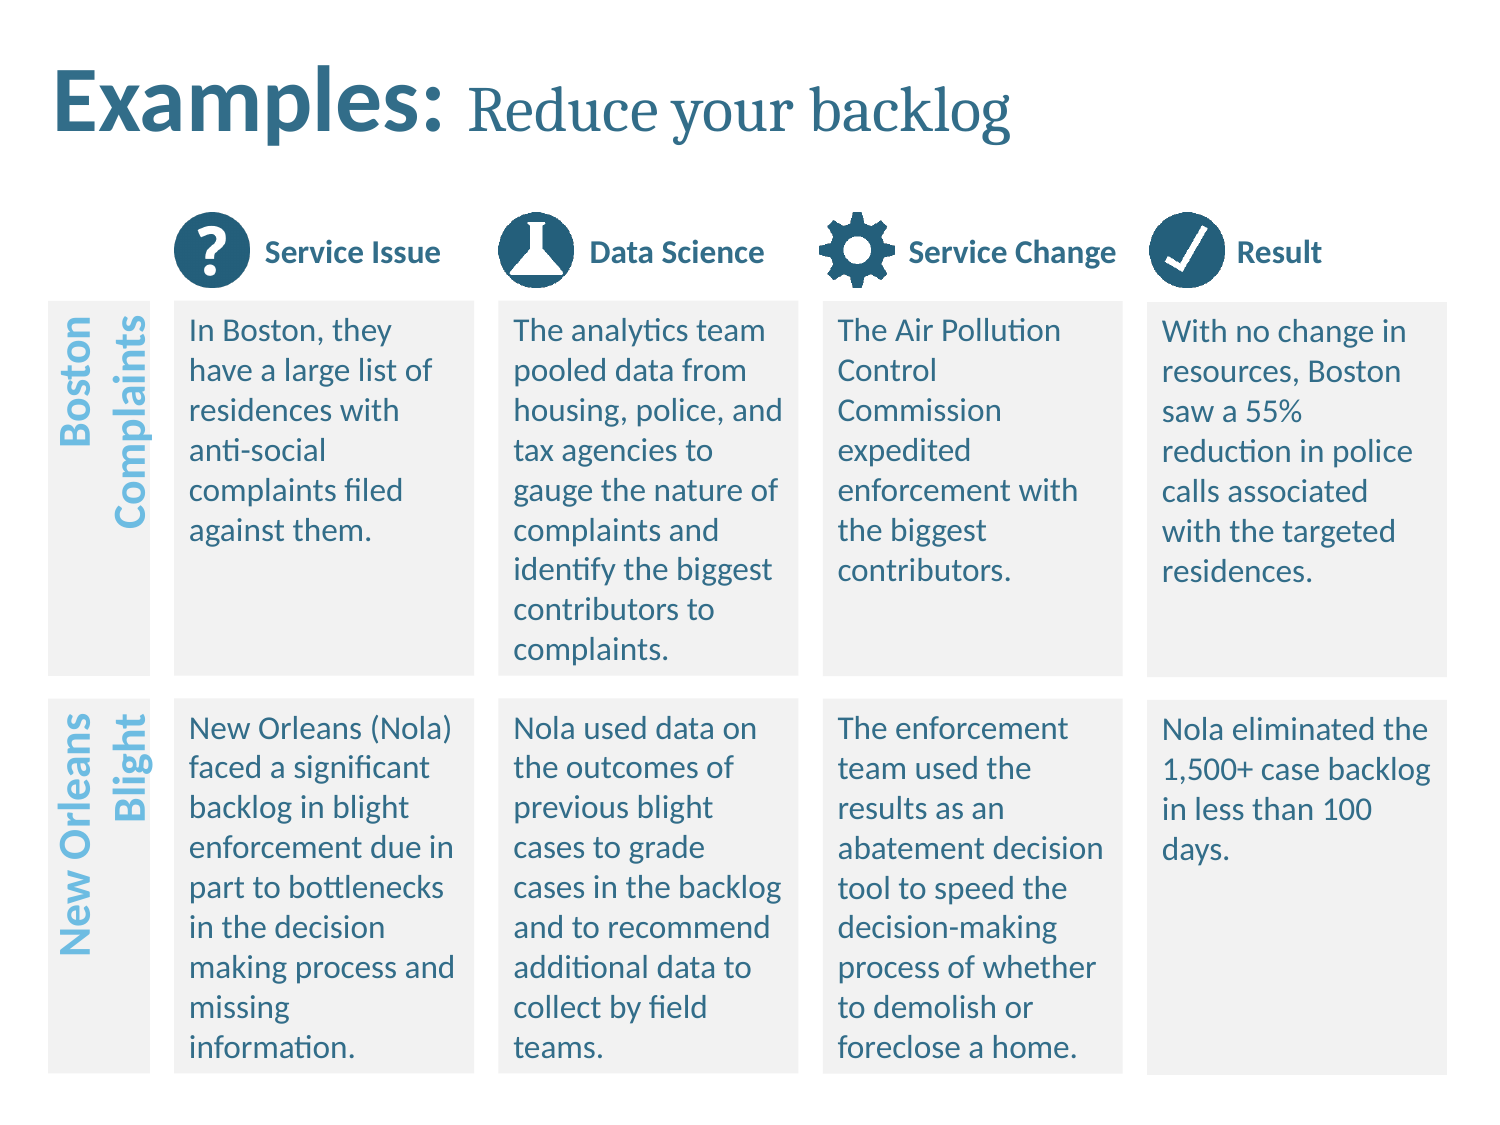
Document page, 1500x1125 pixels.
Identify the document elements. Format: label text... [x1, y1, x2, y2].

text_box New Orleans (Nola) faced a significant backlog in blight enforcement due in part to bottlenecks in the decision making process and missing information. [172, 696, 476, 1075]
picture [1149, 212, 1226, 288]
text_box Service Issue [255, 222, 476, 278]
picture [173, 212, 250, 288]
text_box The analytics team pooled data from housing, police, and tax agencies to gauge the nature of complaints and identify the biggest contributors to complaints. [496, 299, 801, 678]
text_box Nola used data on the outcomes of previous blight cases to grade cases in the backlog and to recommend additional data to collect by field teams. [496, 696, 801, 1075]
text_box The Air Pollution Control Commission expedited enforcement with the biggest contributors. [821, 299, 1125, 678]
text_box Data Science [577, 222, 781, 278]
text_box Boston Complaints [46, 299, 152, 678]
picture [819, 212, 896, 288]
text_box With no change in resources, Boston saw a 55% reduction in police calls associated with the targeted residences. [1145, 300, 1449, 679]
text_box Examples: Reduce your backlog [37, 0, 1474, 189]
text_box Service Change [901, 222, 1132, 278]
text_box The enforcement team used the results as an abatement decision tool to speed the decision-making process of whether to demolish or foreclose a home. [821, 697, 1125, 1076]
text_box Nola eliminated the 1,500+ case backlog in less than 100 days. [1145, 698, 1449, 1077]
picture [498, 212, 574, 288]
text_box Result [1229, 222, 1447, 278]
text_box New Orleans Blight [46, 696, 152, 1076]
text_box In Boston, they have a large list of residences with anti-social complaints filed against them. [172, 299, 476, 678]
